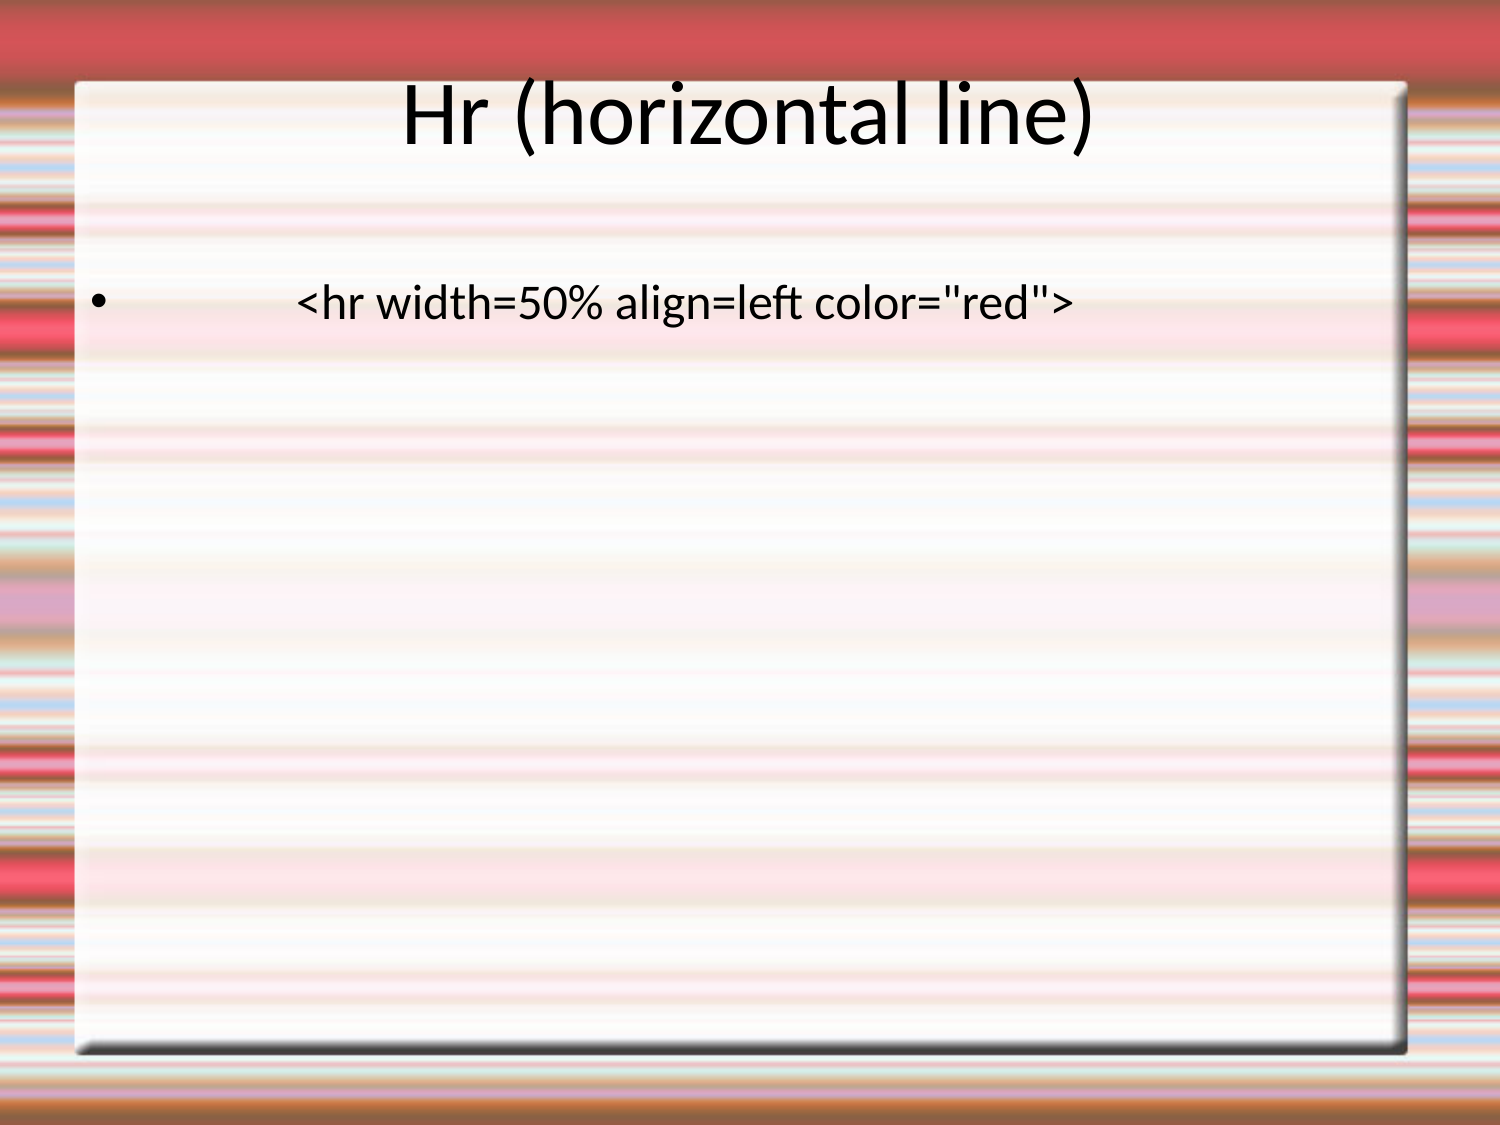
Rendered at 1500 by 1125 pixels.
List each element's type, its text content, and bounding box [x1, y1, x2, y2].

text_box <hr width=50% align=left color="red"> [74, 262, 1425, 1005]
title Hr (horizontal line) [75, 45, 1425, 233]
picture [0, 0, 1500, 1125]
